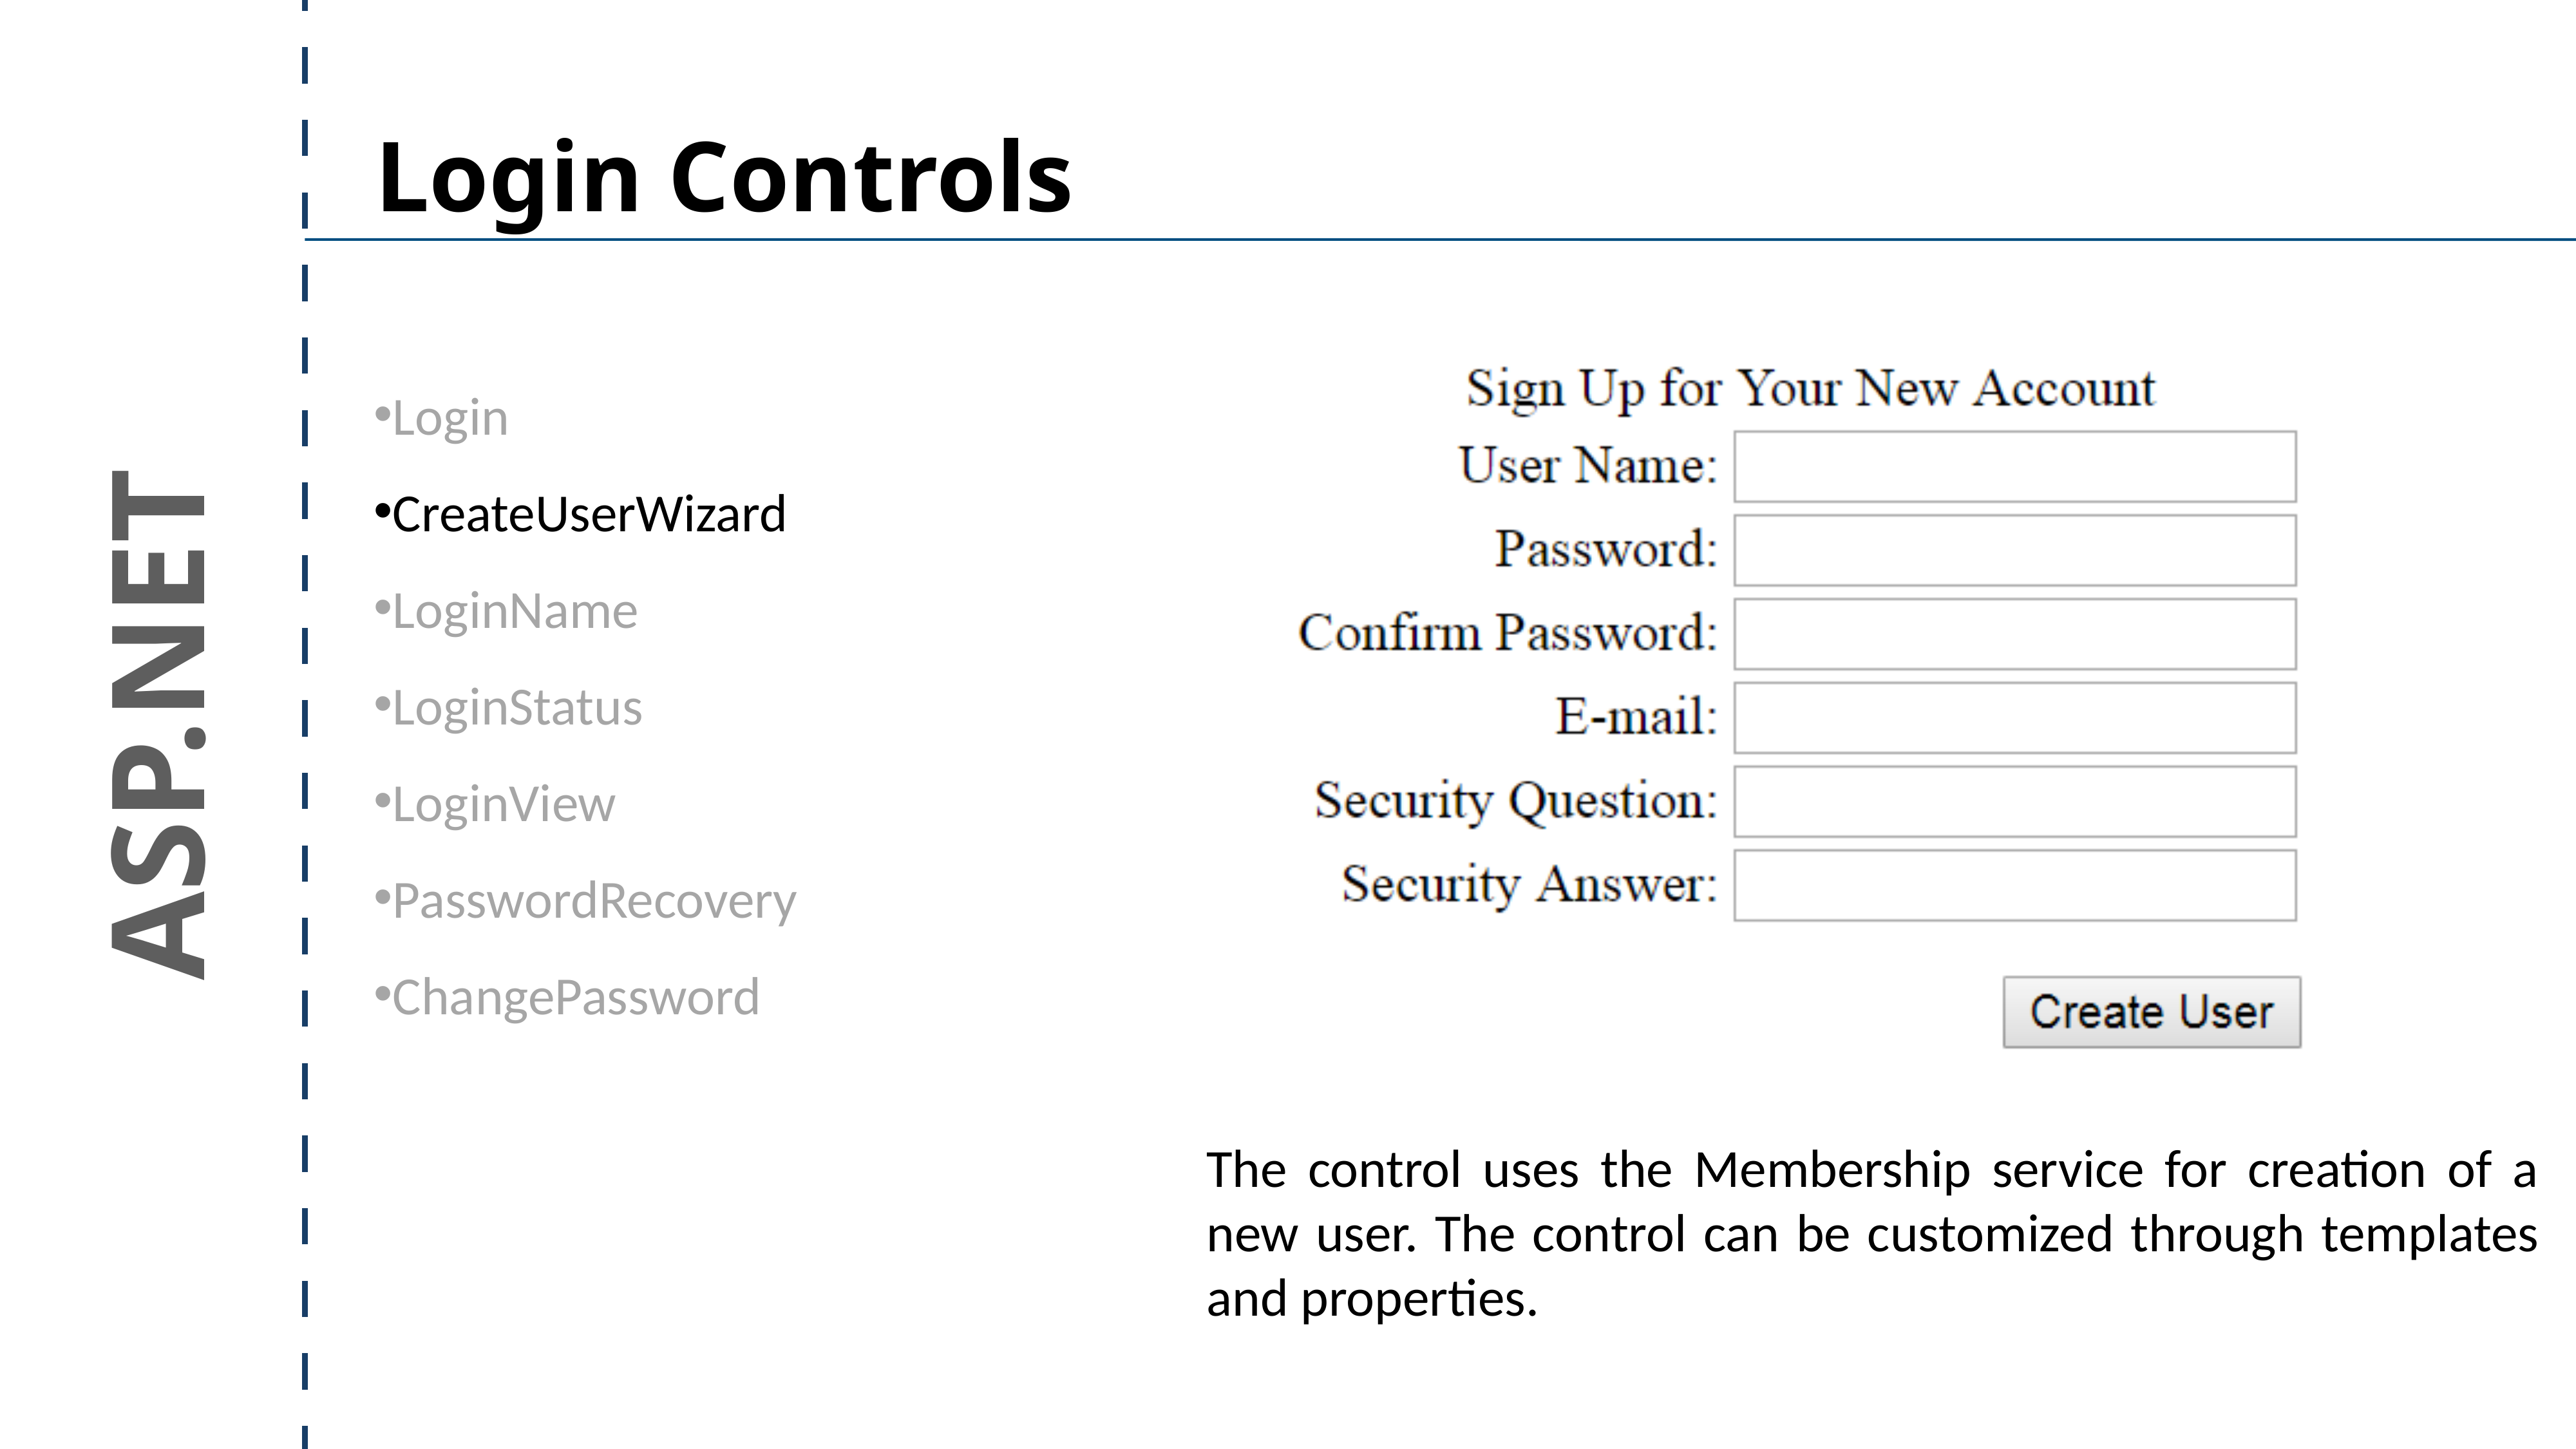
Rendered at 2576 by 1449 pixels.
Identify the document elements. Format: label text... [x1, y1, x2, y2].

picture [1265, 336, 2323, 1097]
text_box The control uses the Membership service for creation of a new user. The control can be customized through templates and properties. [1198, 1126, 2548, 1334]
text_box Login CreateUserWizard LoginName LoginStatus LoginView PasswordRecovery ChangePassword [366, 341, 1265, 1033]
text_box ASP.NET [68, 460, 238, 989]
text_box Login Controls [365, 109, 1084, 236]
